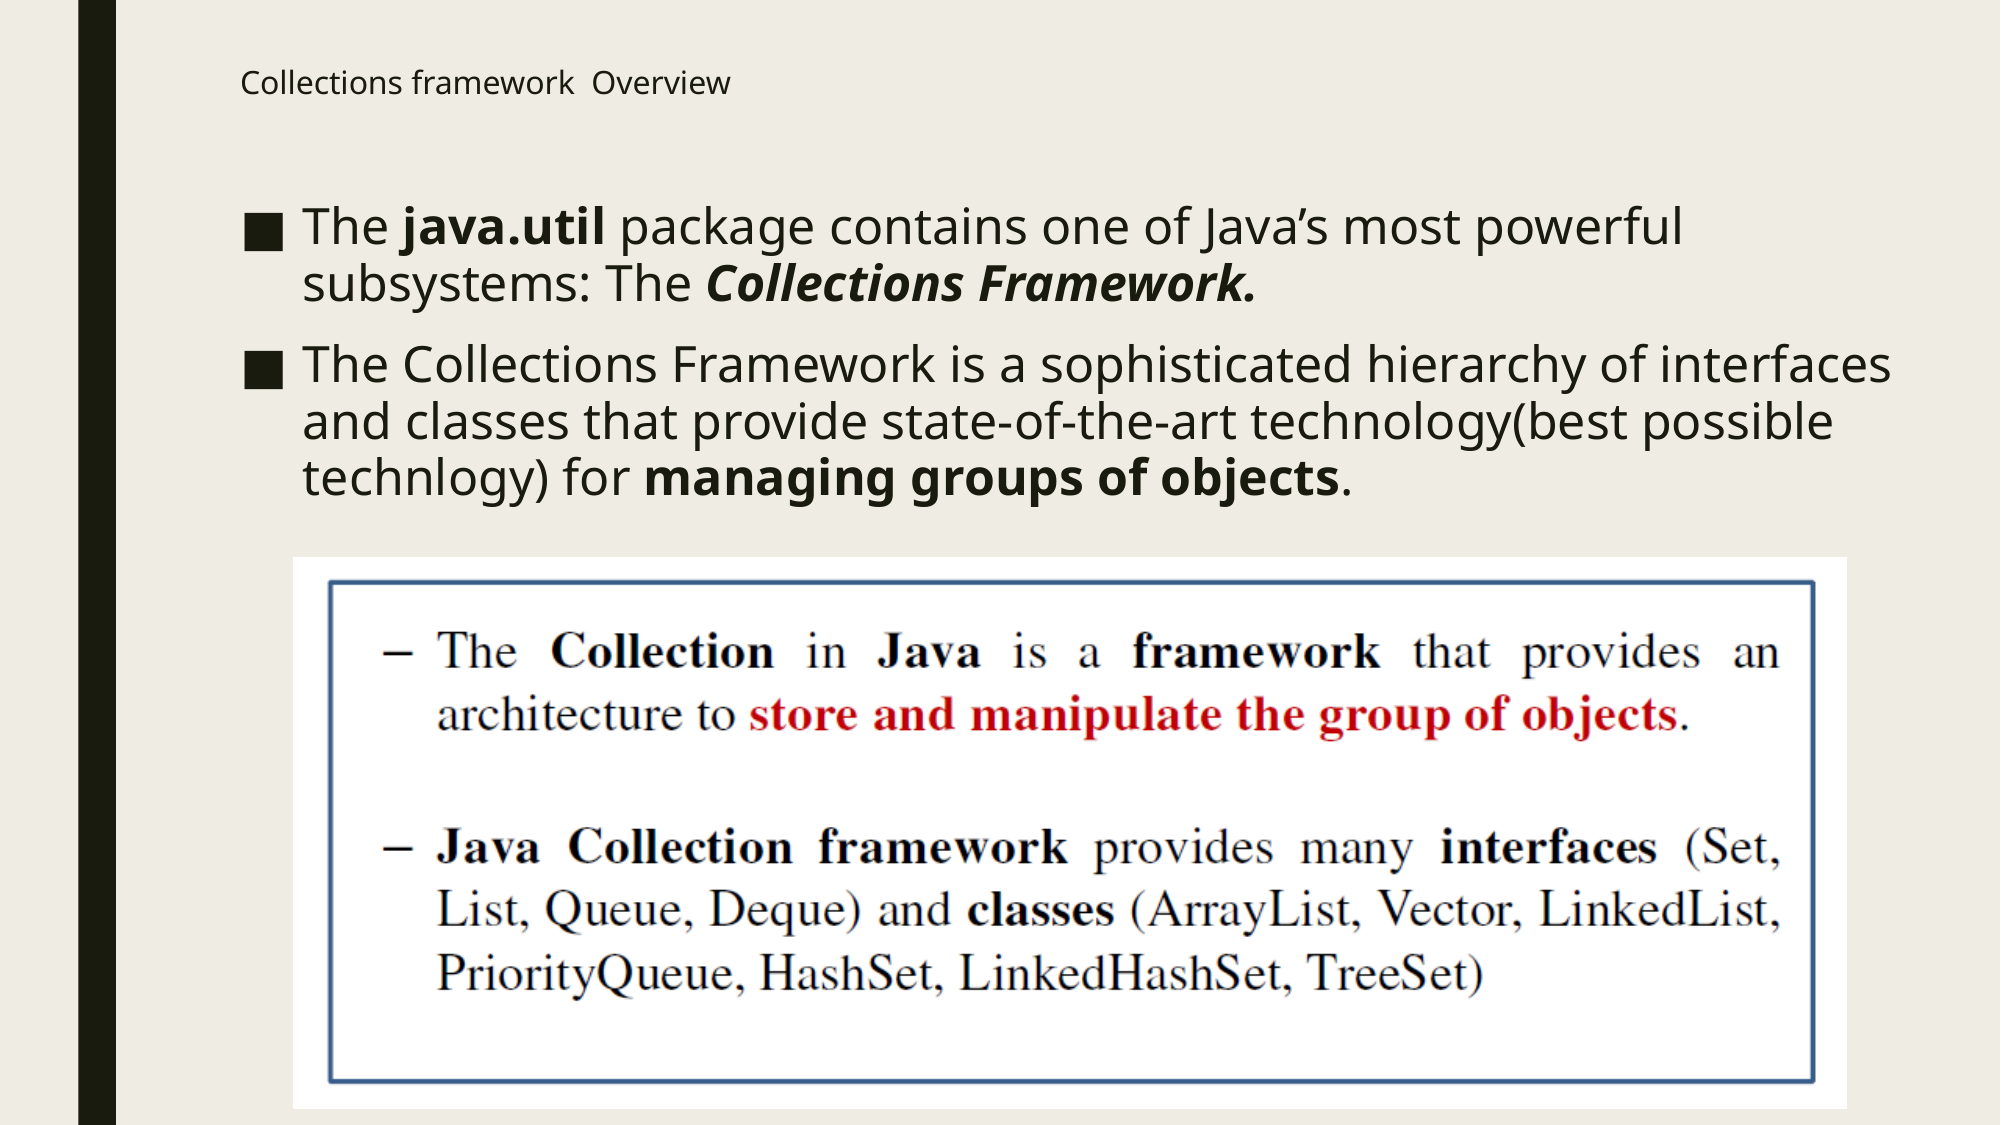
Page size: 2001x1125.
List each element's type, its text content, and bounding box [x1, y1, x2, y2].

picture [293, 557, 1847, 1109]
title Collections framework Overview [225, 59, 1800, 149]
list The java.util package contains one of Java’s most powerful subsystems: The Collections Framework. The Collections Framework is a sophisticated hierarchy of interfaces and classes that provide state-of-the-art technology(best possible technlogy) for managing groups of objects. [225, 192, 1915, 1066]
